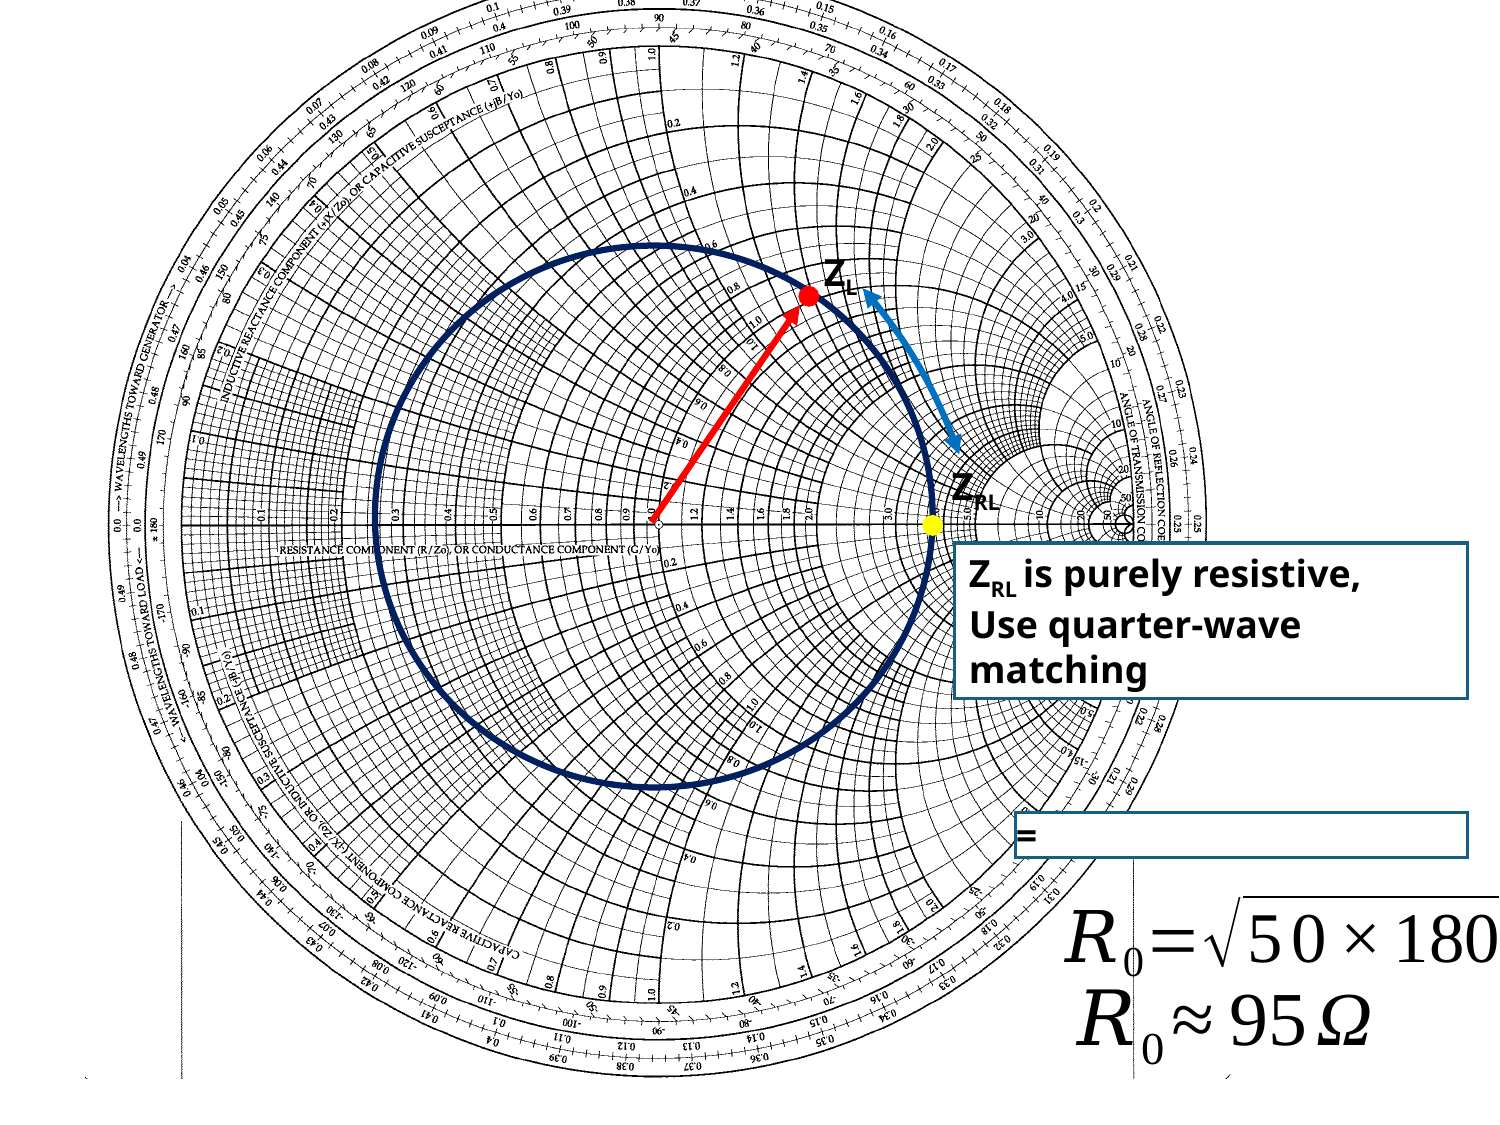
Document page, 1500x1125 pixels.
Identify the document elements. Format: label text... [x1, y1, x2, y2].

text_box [650, 240, 874, 523]
picture [61, 0, 1250, 1080]
text_box ZRL is purely resistive, Use quarter-wave matching [1250, 541, 1469, 700]
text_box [923, 455, 1017, 535]
